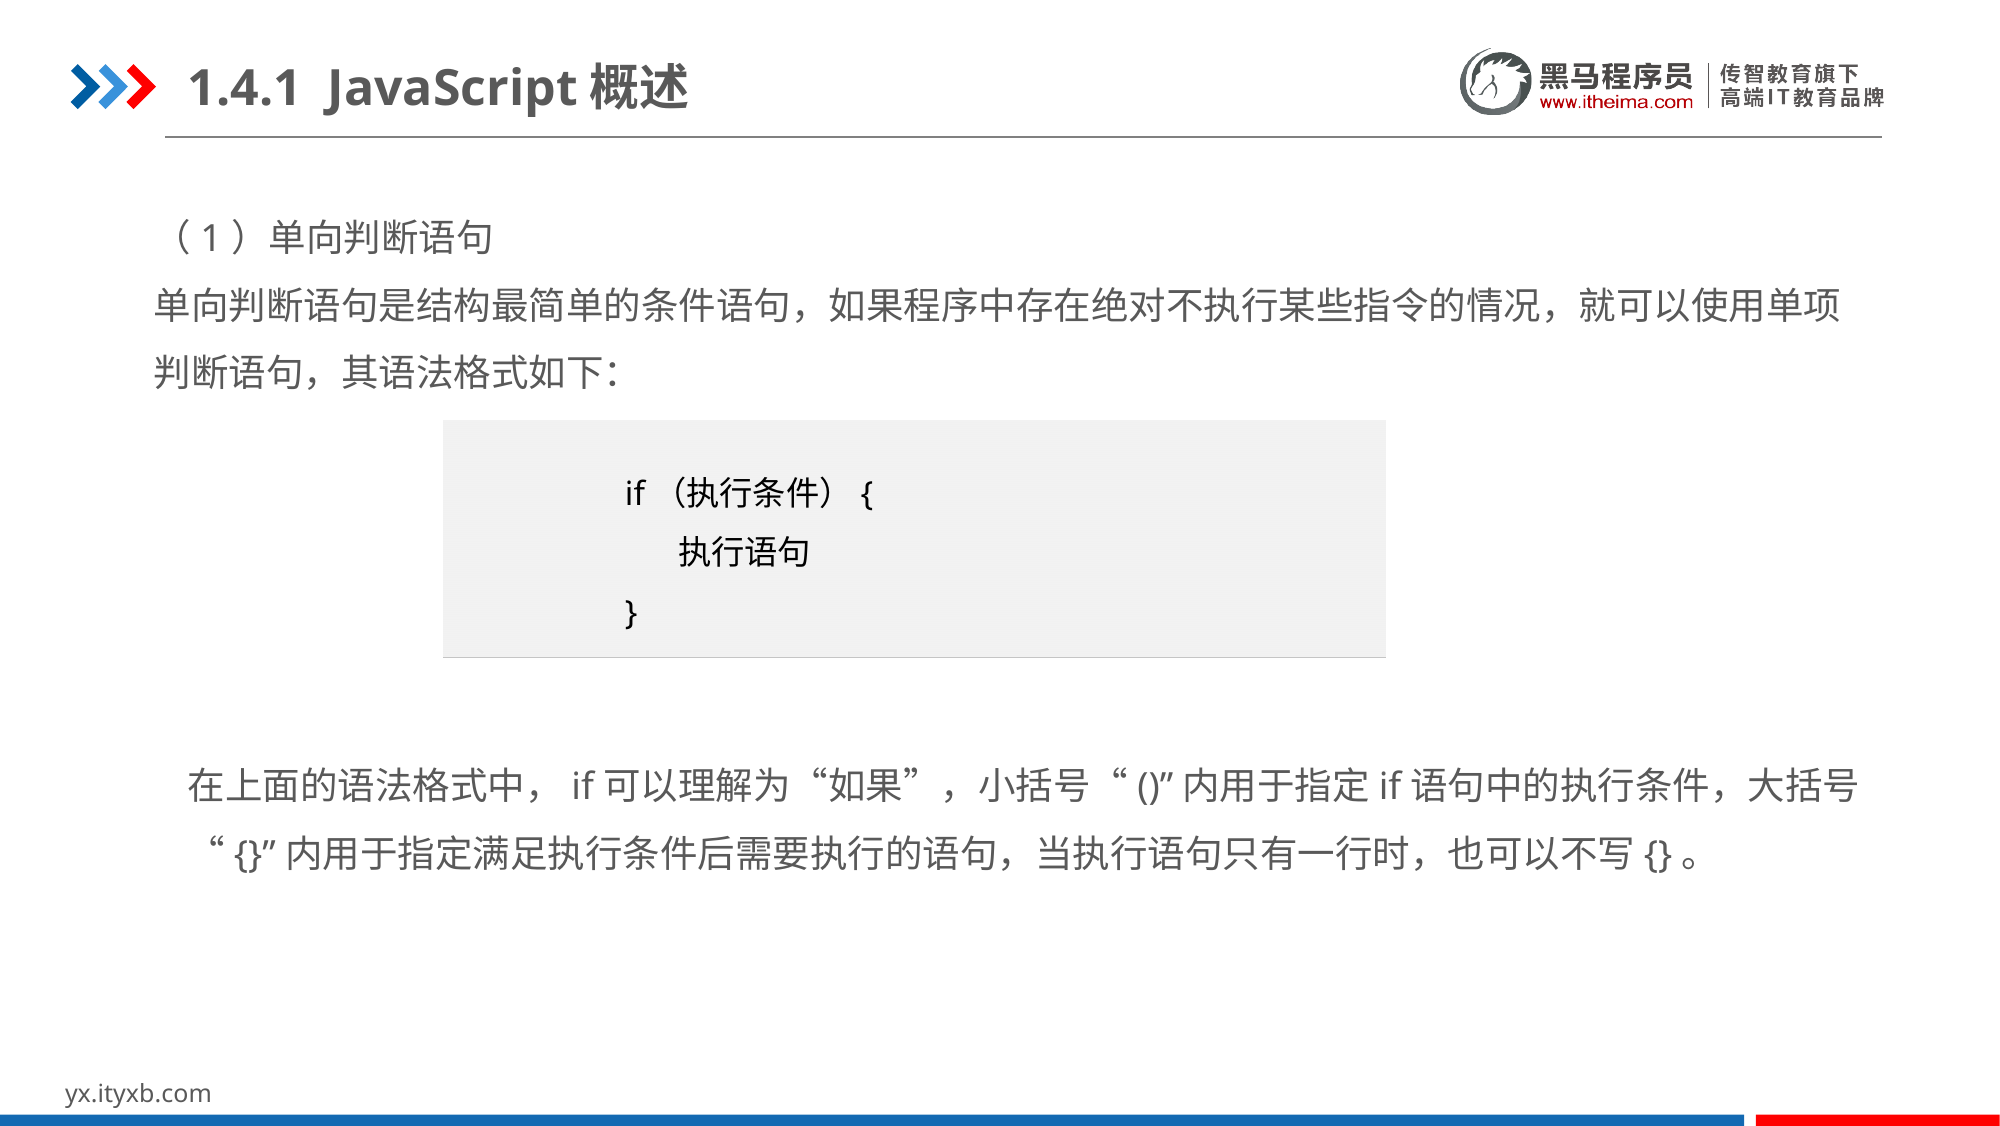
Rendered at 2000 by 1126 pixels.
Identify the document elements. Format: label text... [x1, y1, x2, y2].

text_box 1.4.1 JavaScript概述 [187, 43, 827, 127]
text_box 在上面的语法格式中，if可以理解为“如果”，小括号“()”内用于指定if语句中的执行条件，大括号“{}”内用于指定满足执行条件后需要执行的语句，当执行语句只有一行时，也可以不写{}。 [187, 739, 1874, 875]
picture [443, 420, 1387, 659]
picture [1460, 48, 1887, 115]
text_box （1）单向判断语句 单向判断语句是结构最简单的条件语句，如果程序中存在绝对不执行某些指令的情况，就可以使用单项判断语句，其语法格式如下： [154, 191, 1846, 395]
